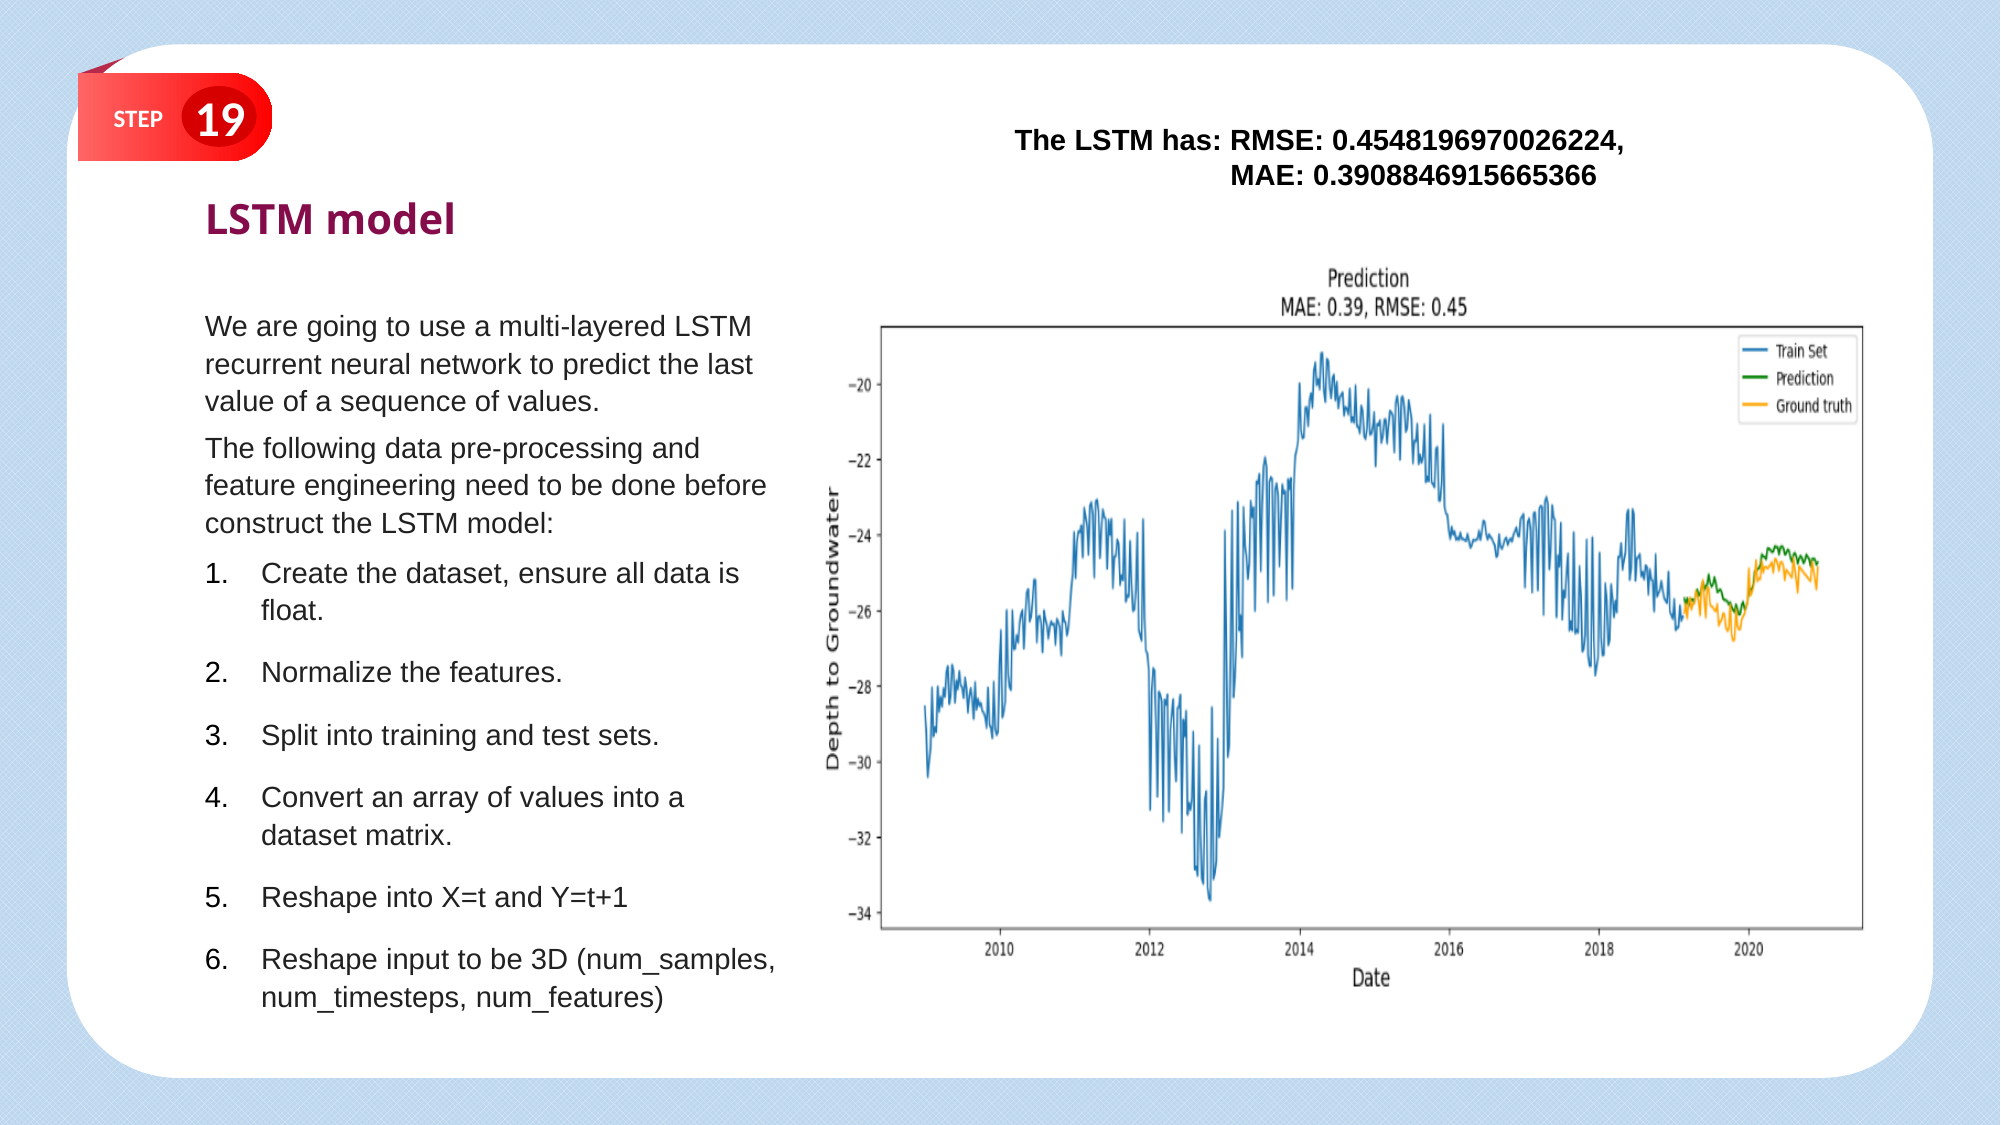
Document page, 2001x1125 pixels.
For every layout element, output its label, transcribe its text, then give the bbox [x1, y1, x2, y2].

text_box [267, 95, 273, 139]
text_box LSTM model We are going to use a multi-layered LSTM recurrent neural network to predict the last value of a sequence of values. The following data pre-processing and feature engineering need to be done before construct the LSTM model: Create the dataset, ensure all data is float. Normalize the features. Split into training and test sets. Convert an array of values into a dataset matrix. Reshape into X=t and Y=t+1 Reshape input to be 3D (num_samples, num_timesteps, num_features) [189, 185, 799, 1118]
text_box [0, 13, 1996, 89]
text_box [66, 89, 1933, 1078]
picture [816, 260, 1872, 997]
text_box The LSTM has: RMSE: 0.4548196970026224, MAE: 0.3908846915665366 [999, 113, 1685, 234]
text_box STEP [98, 95, 179, 140]
text_box 19 [179, 78, 267, 154]
text_box [77, 72, 253, 162]
